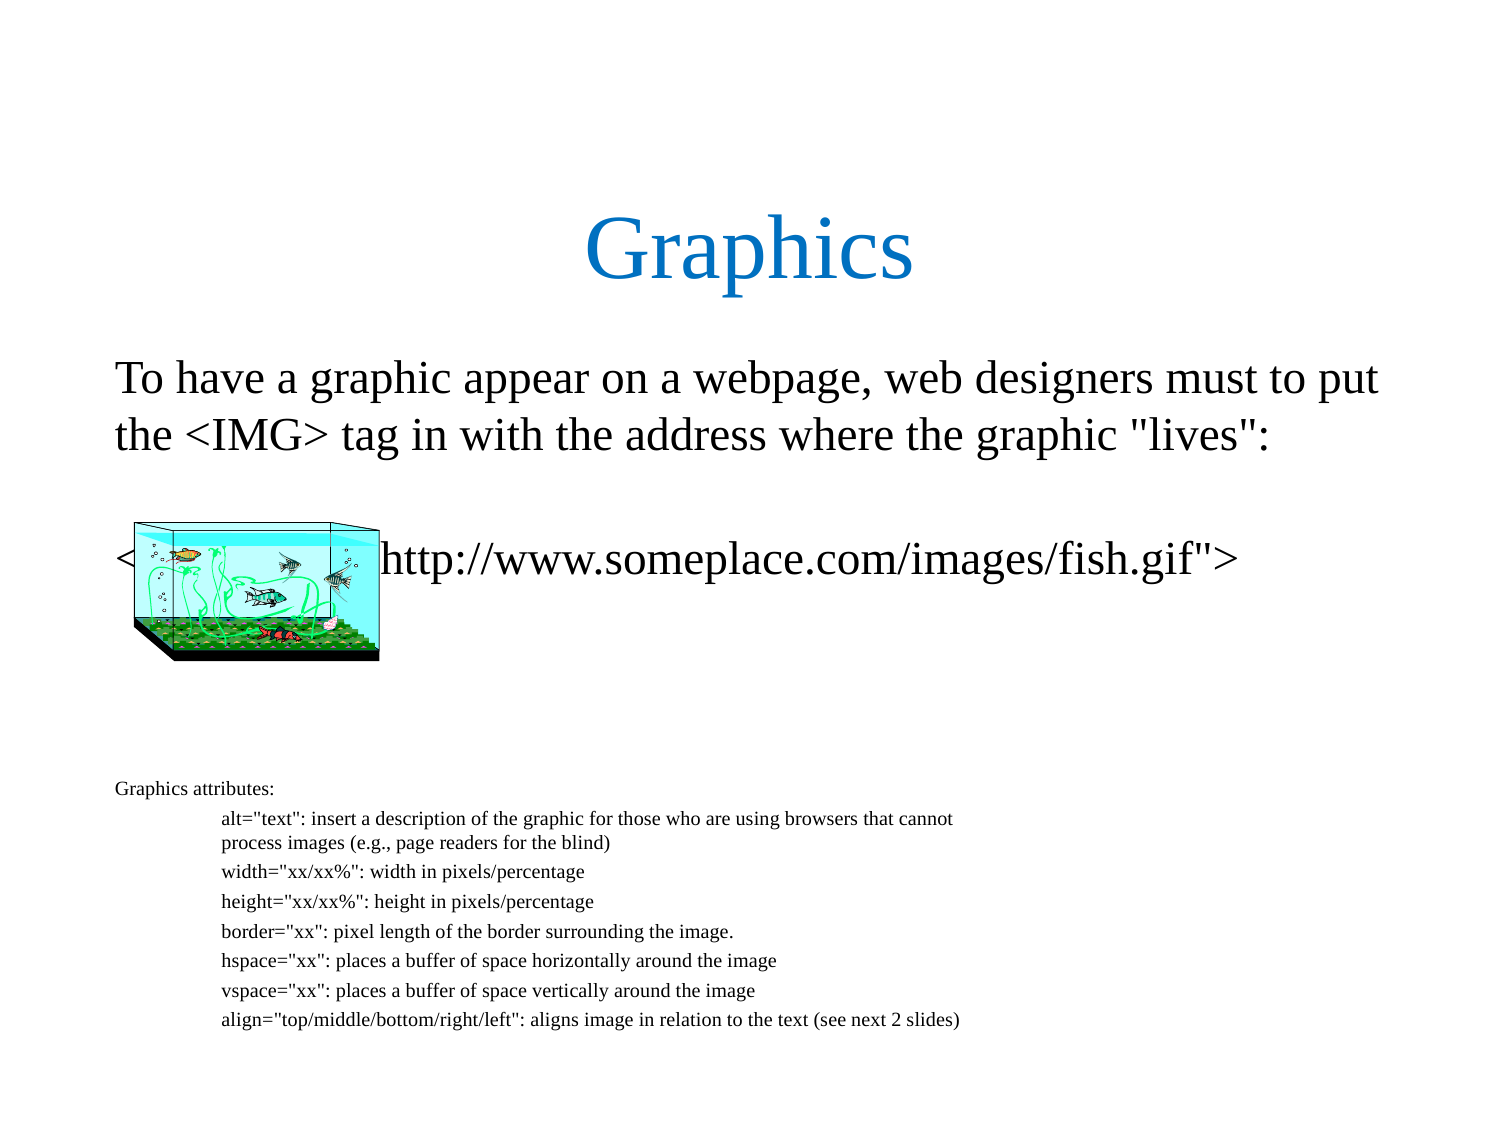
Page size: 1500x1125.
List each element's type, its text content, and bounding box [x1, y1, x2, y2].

list To have a graphic appear on a webpage, web designers must to put the <IMG> tag in with the address where the graphic "lives": <IMG SRC="http://www.someplace.com/images/fish.gif"> Graphics attributes: alt="text": insert a description of the graphic for those who are using browsers that cannot process images (e.g., page readers for the blind) width="xx/xx%": width in pixels/percentage height="xx/xx%": height in pixels/percentage border="xx": pixel length of the border surrounding the image. hspace="xx": places a buffer of space horizontally around the image vspace="xx": places a buffer of space vertically around the image align="top/middle/bottom/right/left": aligns image in relation to the text (see next 2 slides) [99, 338, 1438, 1043]
title Graphics [75, 161, 1425, 322]
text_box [133, 521, 380, 662]
